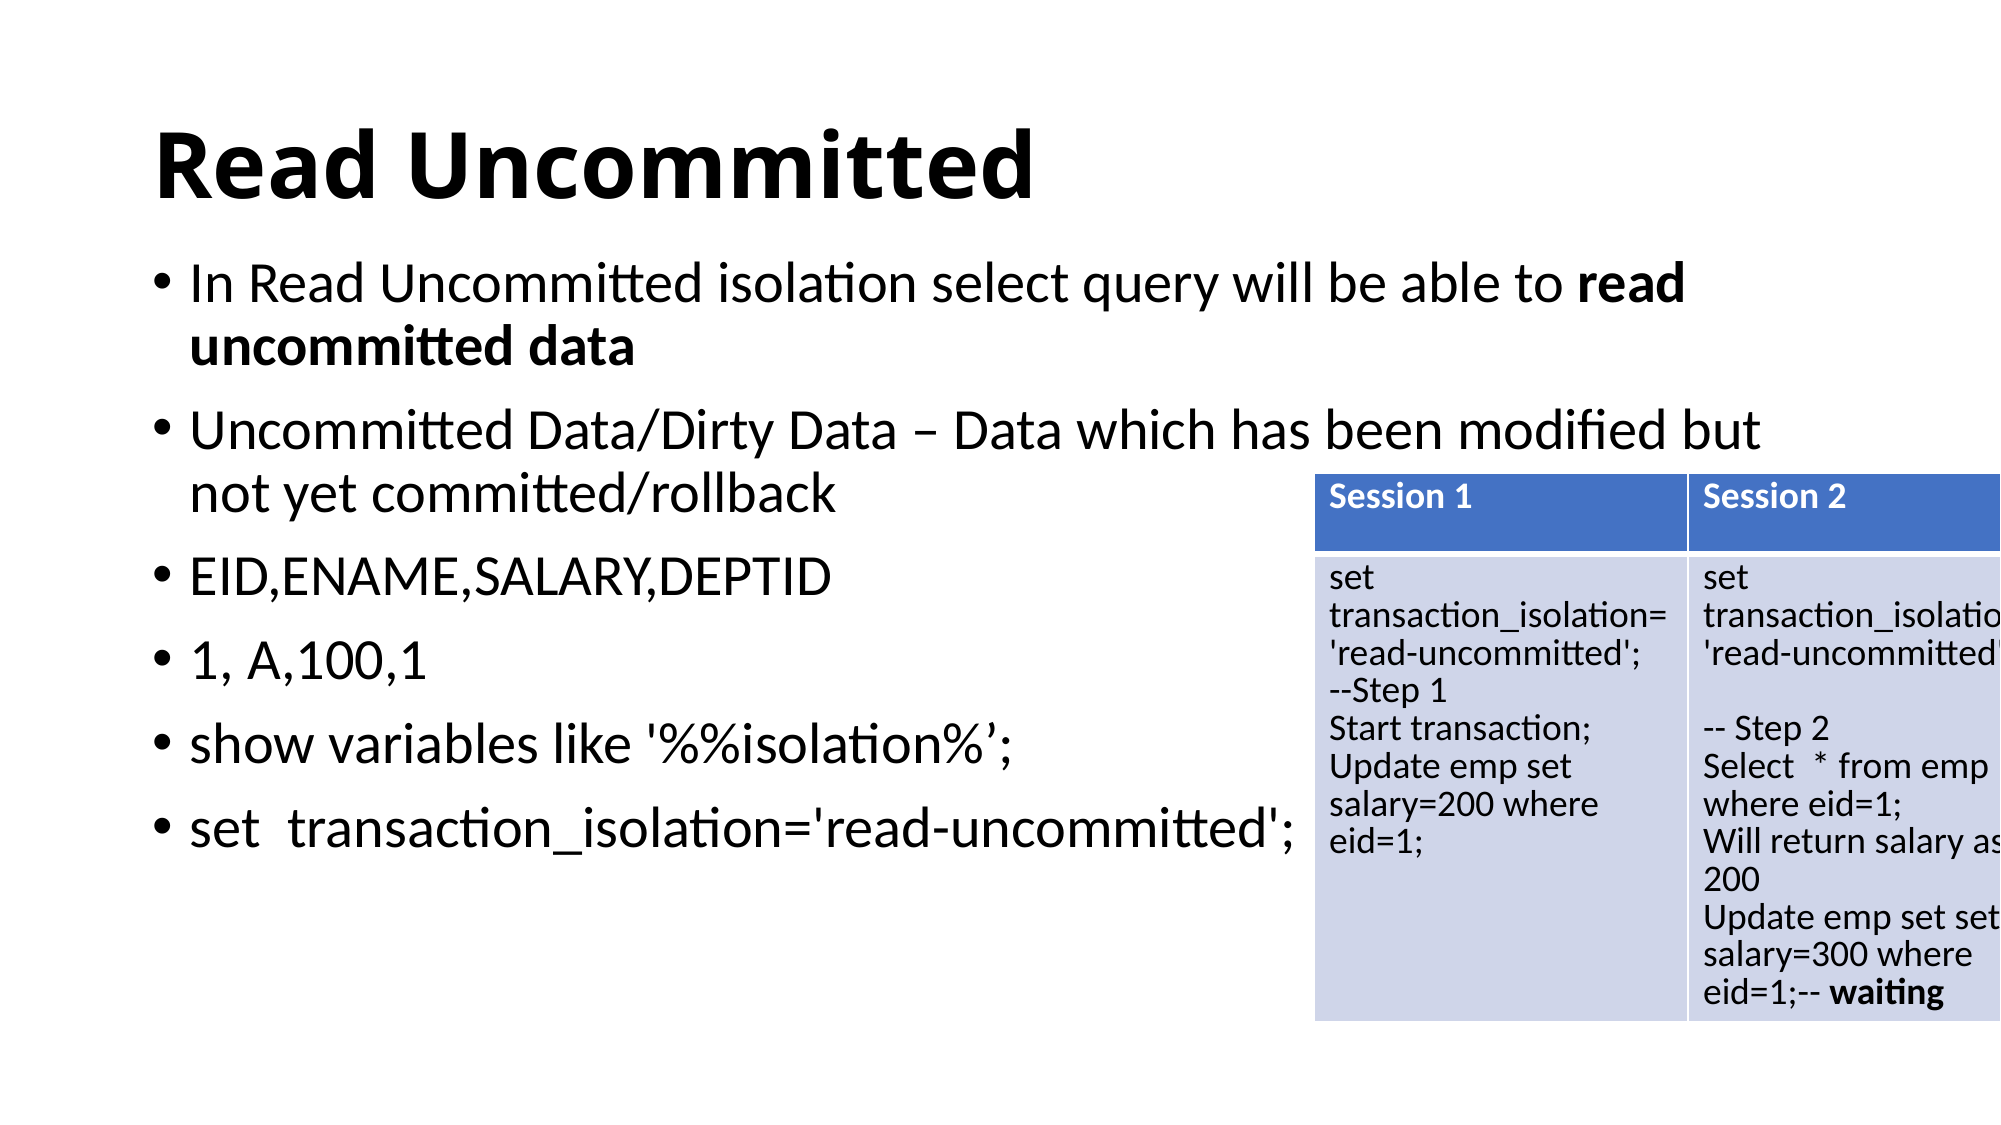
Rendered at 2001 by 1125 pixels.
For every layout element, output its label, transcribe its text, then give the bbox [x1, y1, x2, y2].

table_header Session 2 [1689, 474, 2000, 551]
table_cell set transaction_isolation='read-uncommitted'; --Step 1 Start transaction; Update emp set salary=200 where eid=1; [1315, 557, 1687, 1021]
table_cell set transaction_isolation='read-uncommitted'; -- Step 2 Select * from emp where eid=1; Will return salary as 200 Update emp set set salary=300 where eid=1;-- waiting [1689, 557, 2000, 1021]
title Read Uncommitted [137, 59, 1863, 244]
list In Read Uncommitted isolation select query will be able to read uncommitted data Uncommitted Data/Dirty Data – Data which has been modified but not yet committed/rollback EID,ENAME,SALARY,DEPTID 1, A,100,1 show variables like '%%isolation%’; set transaction_isolation='read-uncommitted'; [137, 244, 1863, 959]
table_header Session 1 [1315, 474, 1687, 551]
